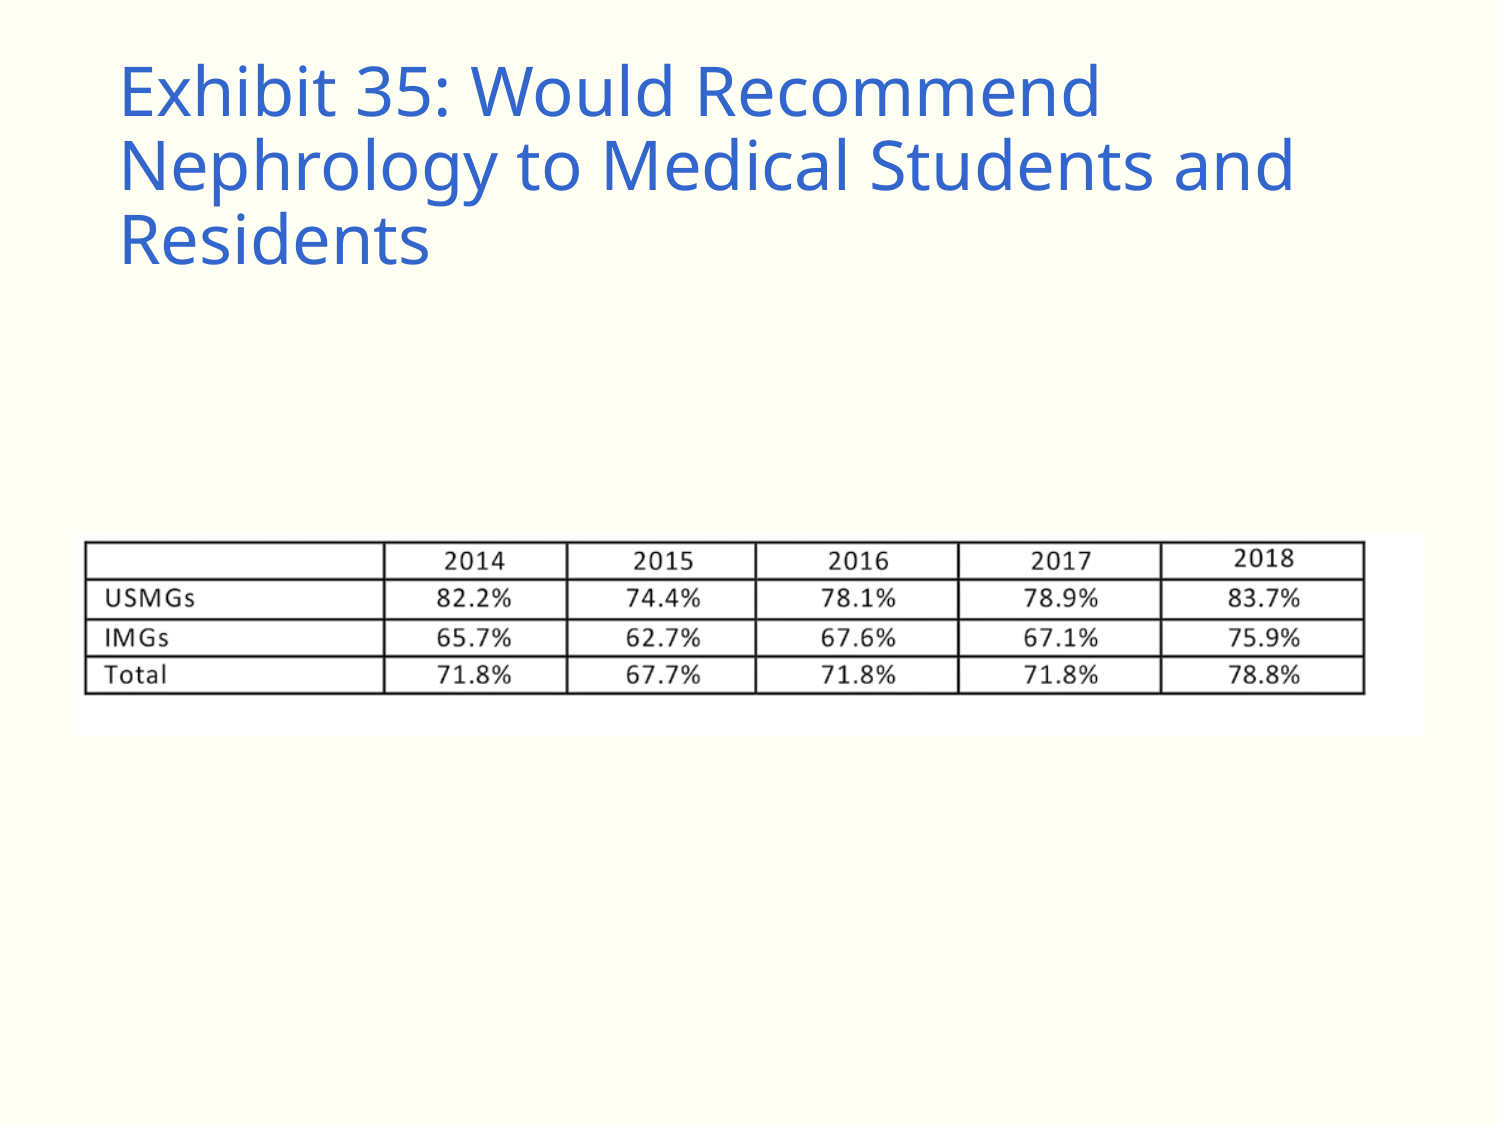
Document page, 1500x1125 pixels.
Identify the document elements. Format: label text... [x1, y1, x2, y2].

title Exhibit 35: Would Recommend Nephrology to Medical Students and Residents [103, 59, 1397, 278]
picture [74, 533, 1425, 736]
